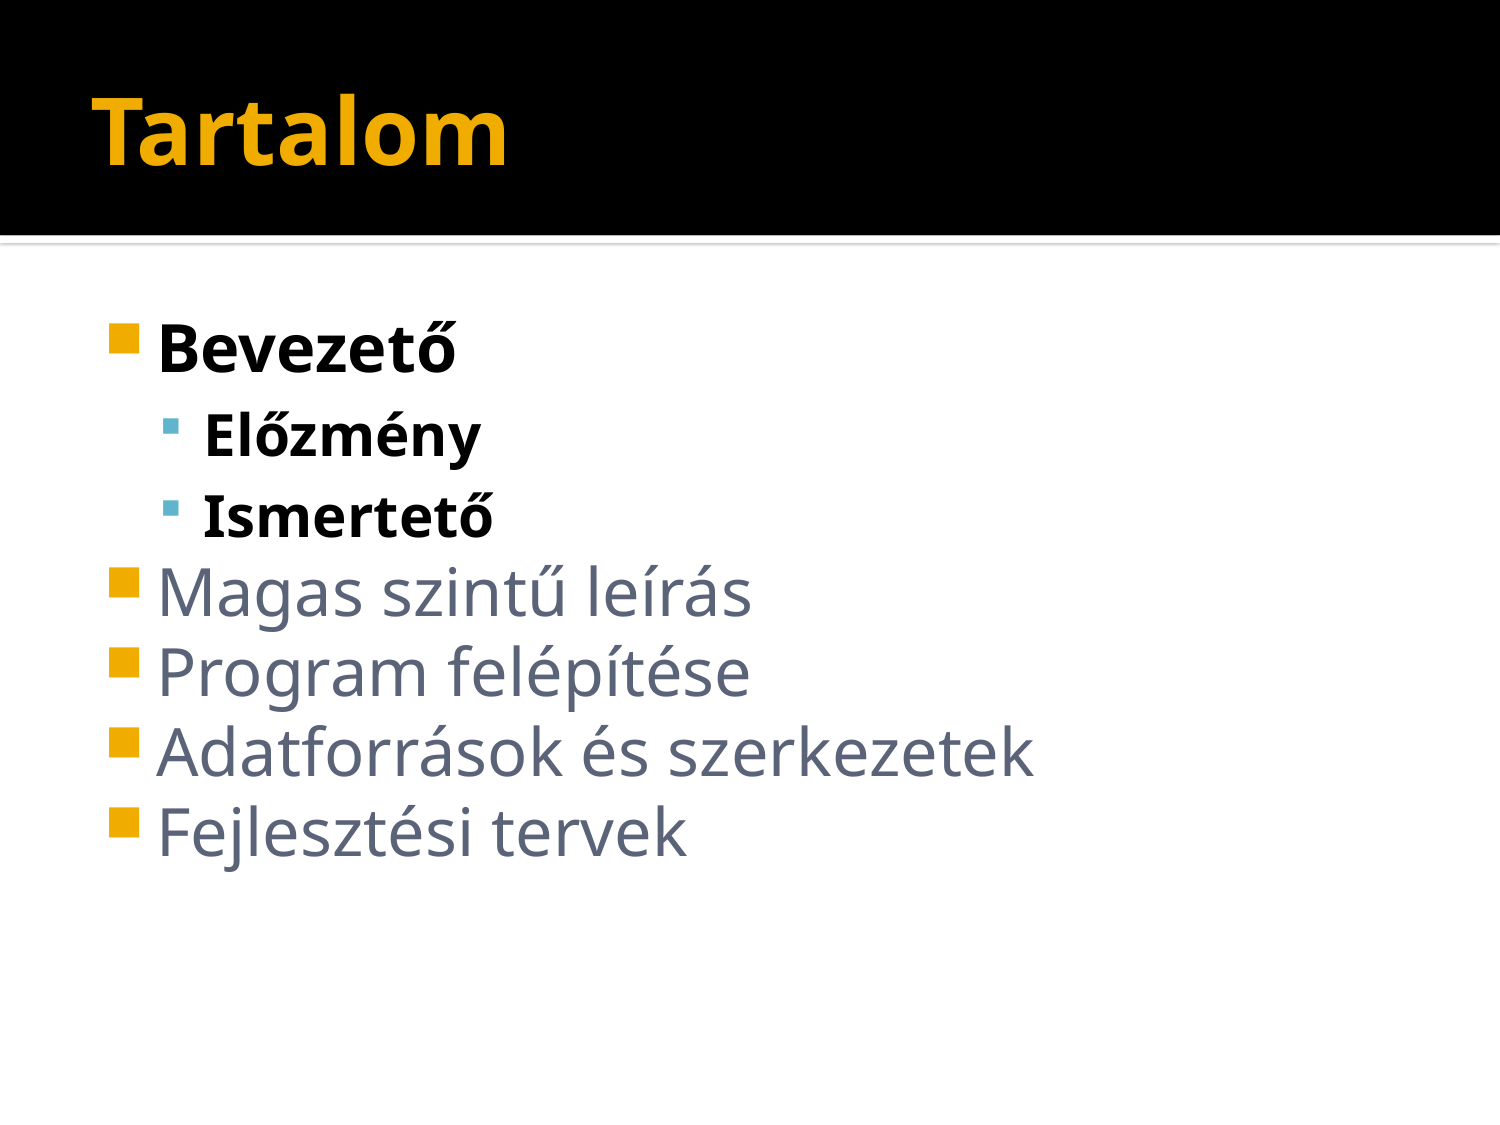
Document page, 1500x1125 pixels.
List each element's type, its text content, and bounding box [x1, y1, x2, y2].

list Bevezető Előzmény Ismertető Magas szintű leírás Program felépítése Adatforrások és szerkezetek Fejlesztési tervek [75, 291, 1425, 1050]
title Tartalom [75, 25, 1425, 231]
